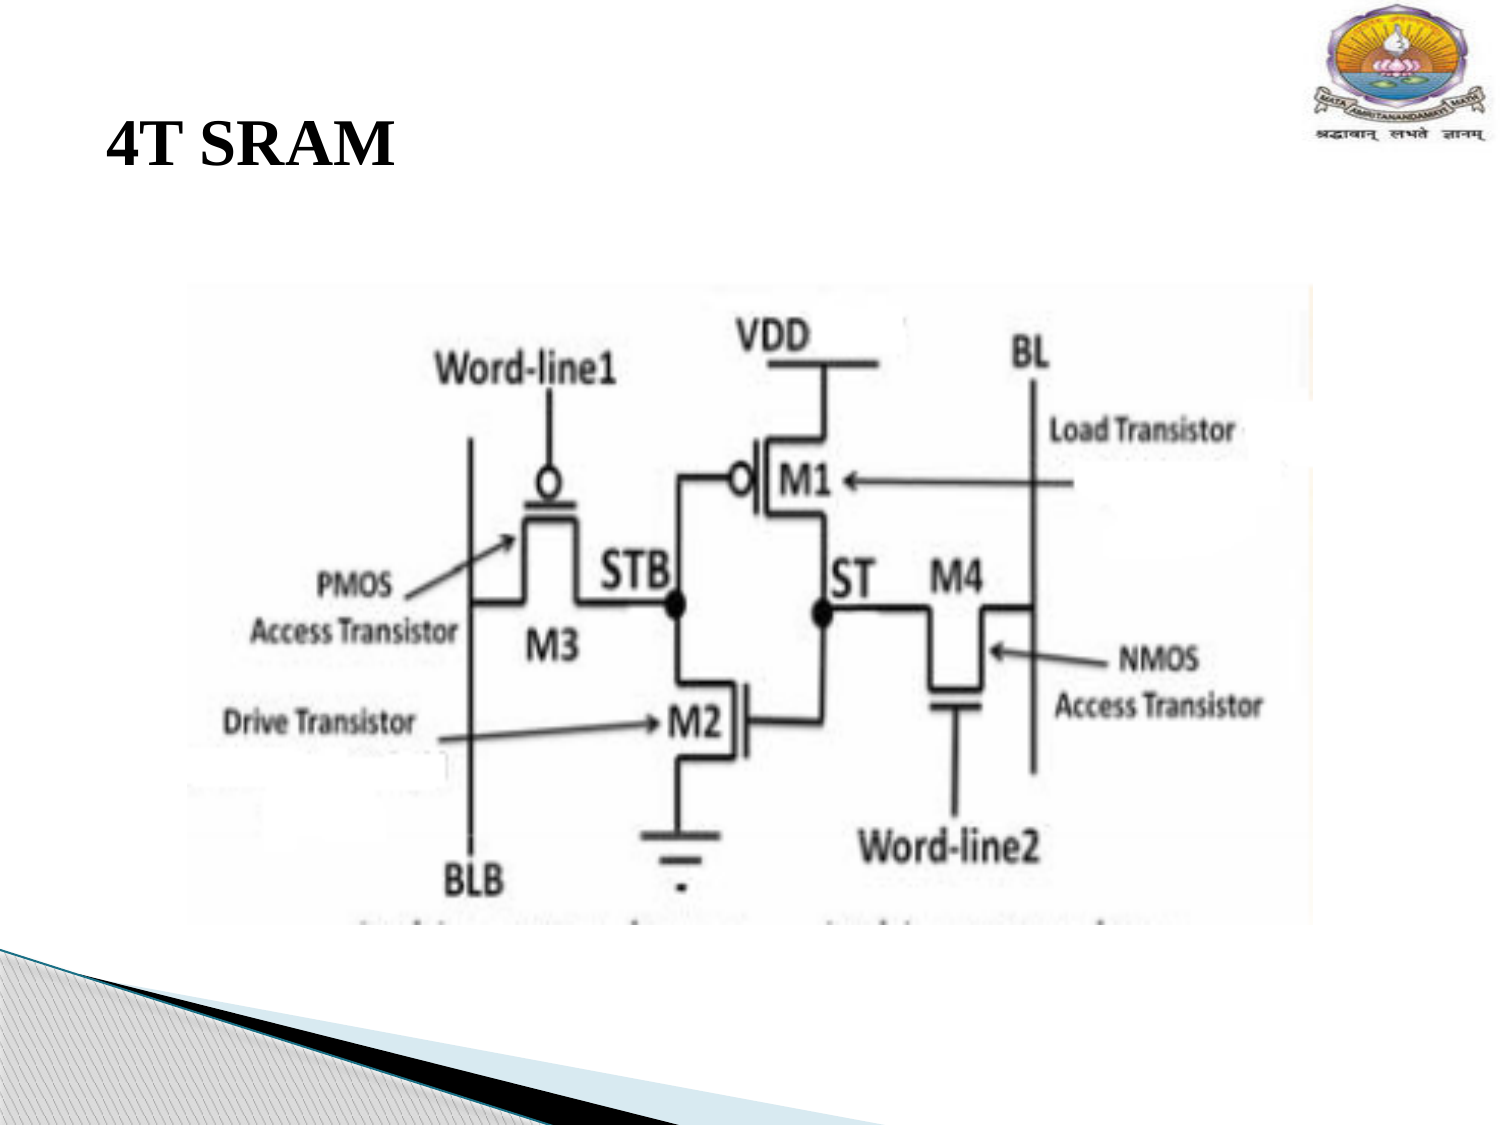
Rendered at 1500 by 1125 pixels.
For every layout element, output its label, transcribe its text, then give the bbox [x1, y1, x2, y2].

title 4T SRAM [75, 45, 1425, 233]
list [187, 262, 1313, 926]
picture [1287, 0, 1500, 155]
